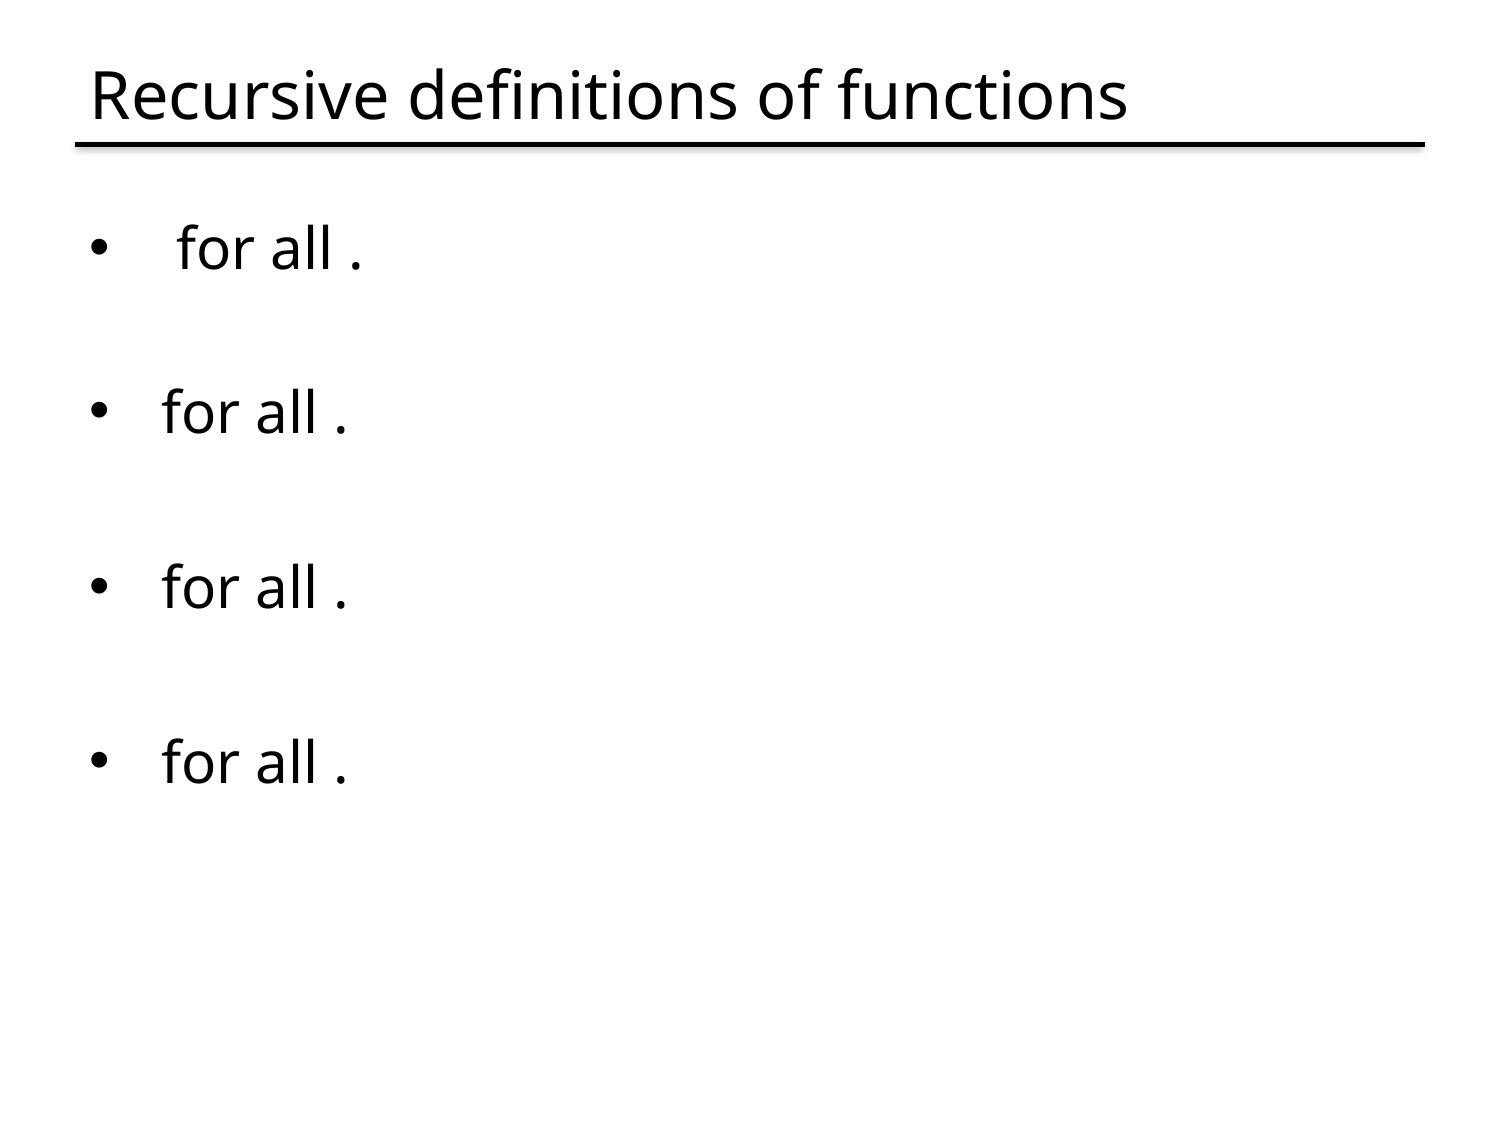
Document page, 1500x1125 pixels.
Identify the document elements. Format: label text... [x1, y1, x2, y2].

title Recursive definitions of functions [75, 45, 1425, 145]
